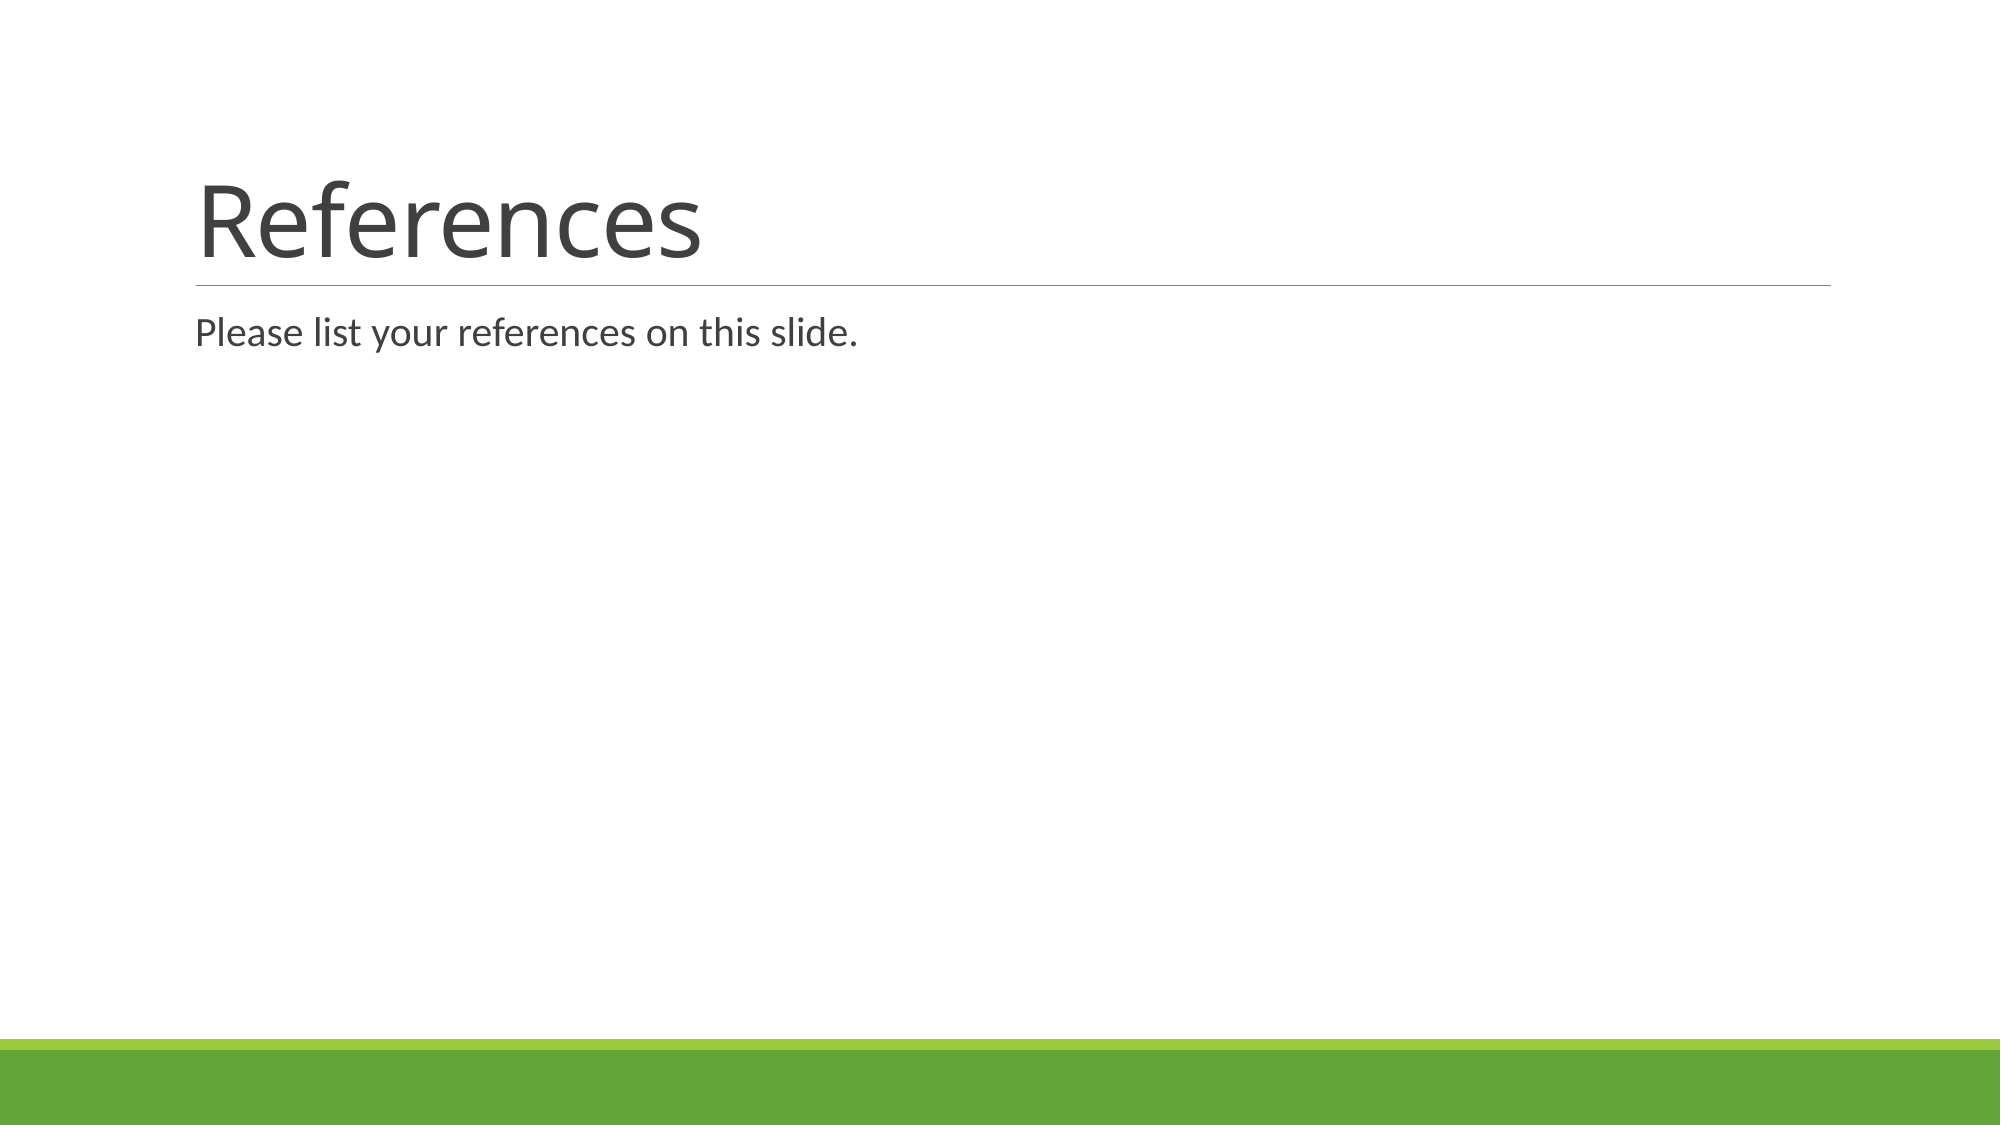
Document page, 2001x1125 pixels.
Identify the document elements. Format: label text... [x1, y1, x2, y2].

list Please list your references on this slide. [180, 302, 1830, 963]
title References [180, 47, 1830, 285]
